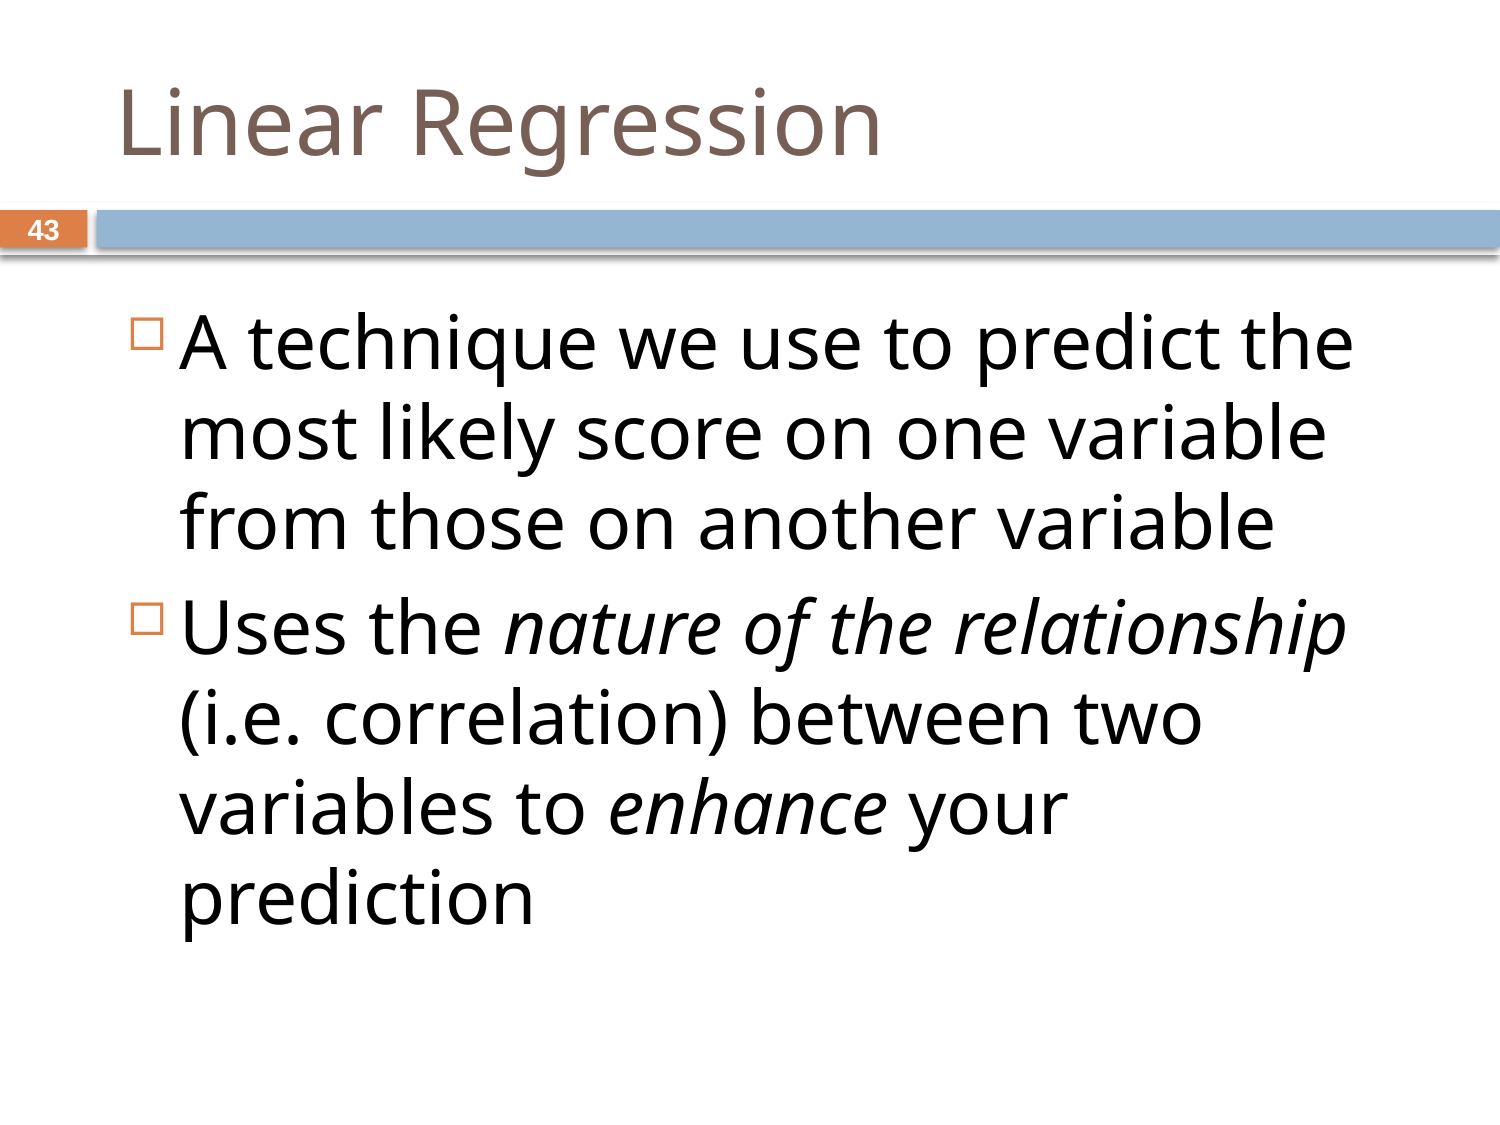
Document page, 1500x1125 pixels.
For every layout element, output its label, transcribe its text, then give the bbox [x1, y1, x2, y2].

list A technique we use to predict the most likely score on one variable from those on another variable Uses the nature of the relationship (i.e. correlation) between two variables to enhance your prediction [112, 287, 1388, 1000]
slide_number 43 [0, 208, 88, 249]
title Linear Regression [100, 37, 1438, 200]
